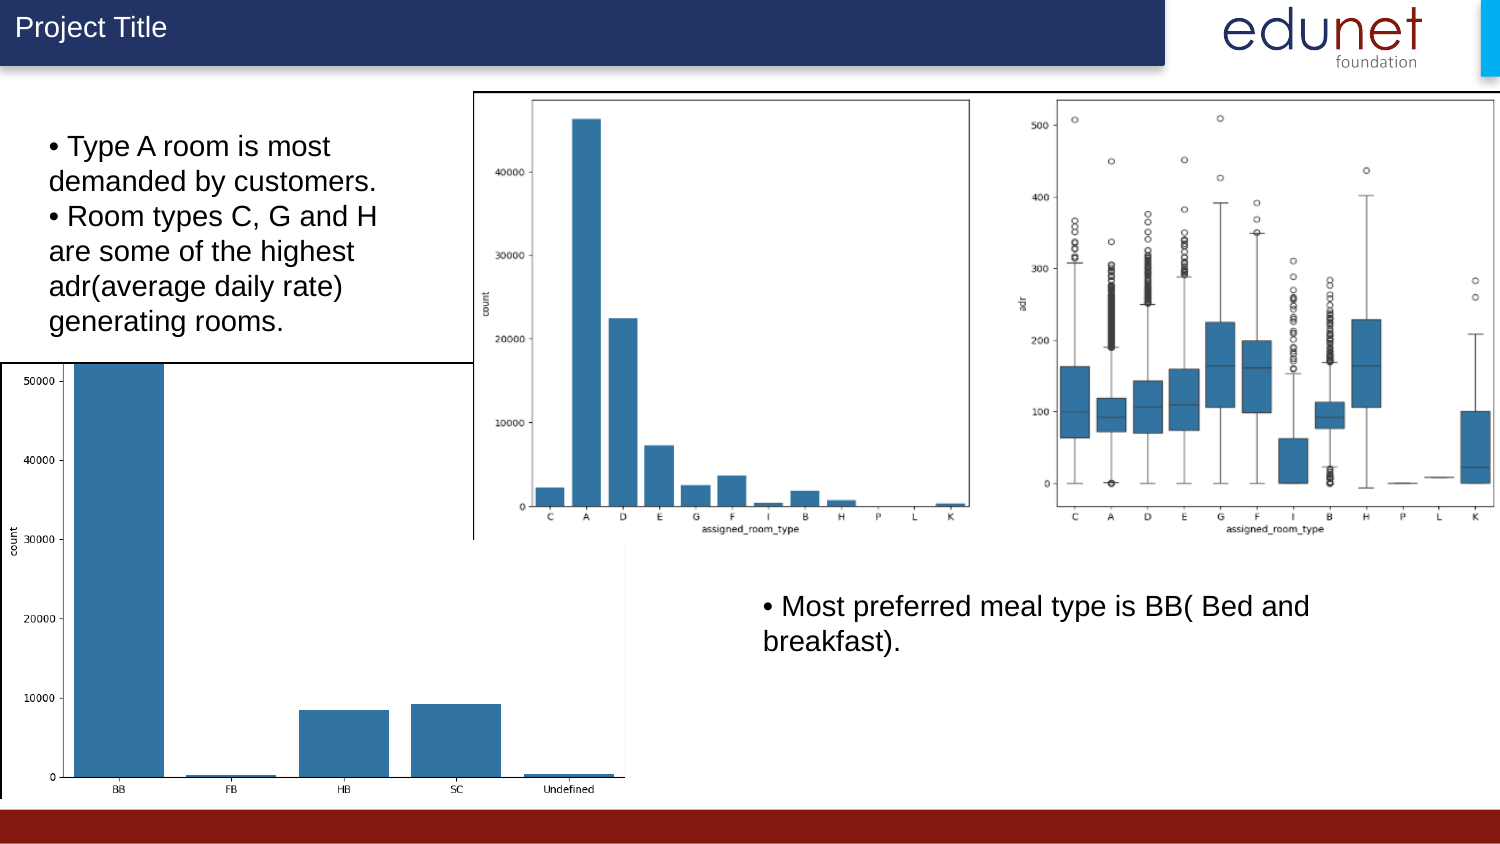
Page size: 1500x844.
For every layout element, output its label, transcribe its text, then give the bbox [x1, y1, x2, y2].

text_box • Most preferred meal type is BB( Bed and breakfast). [748, 580, 1443, 665]
picture [0, 91, 1500, 799]
picture [1219, 4, 1424, 72]
text_box • Type A room is most demanded by customers. • Room types C, G and H are some of the highest adr(average daily rate) generating rooms. [33, 119, 436, 345]
